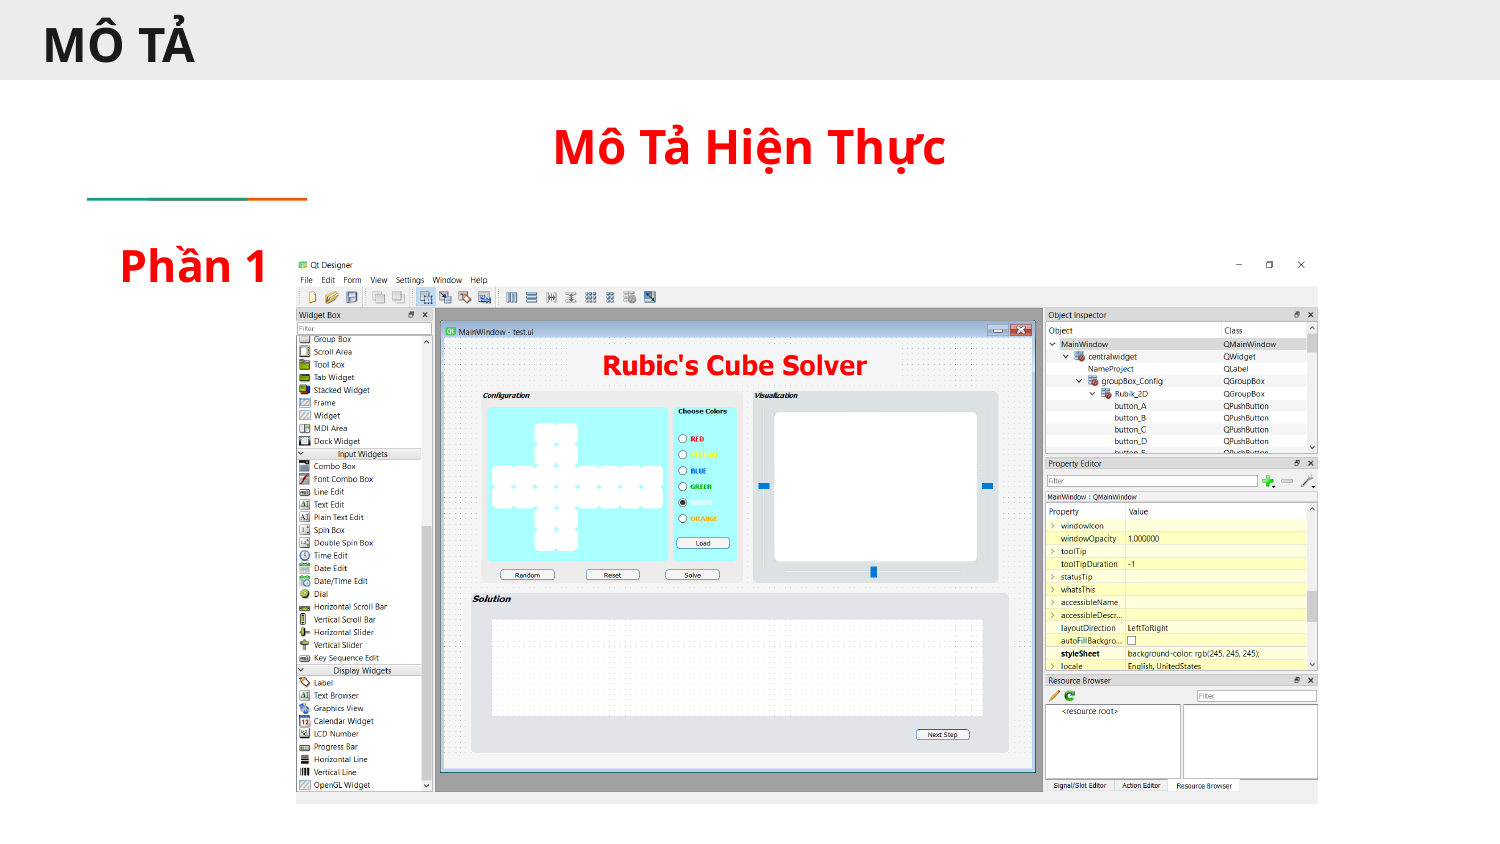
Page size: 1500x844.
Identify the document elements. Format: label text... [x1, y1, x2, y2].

title MÔ TẢ [27, 0, 1290, 88]
picture [296, 256, 1318, 804]
title Mô Tả Hiện Thực [483, 102, 1017, 190]
title Phần 1 [59, 222, 331, 311]
